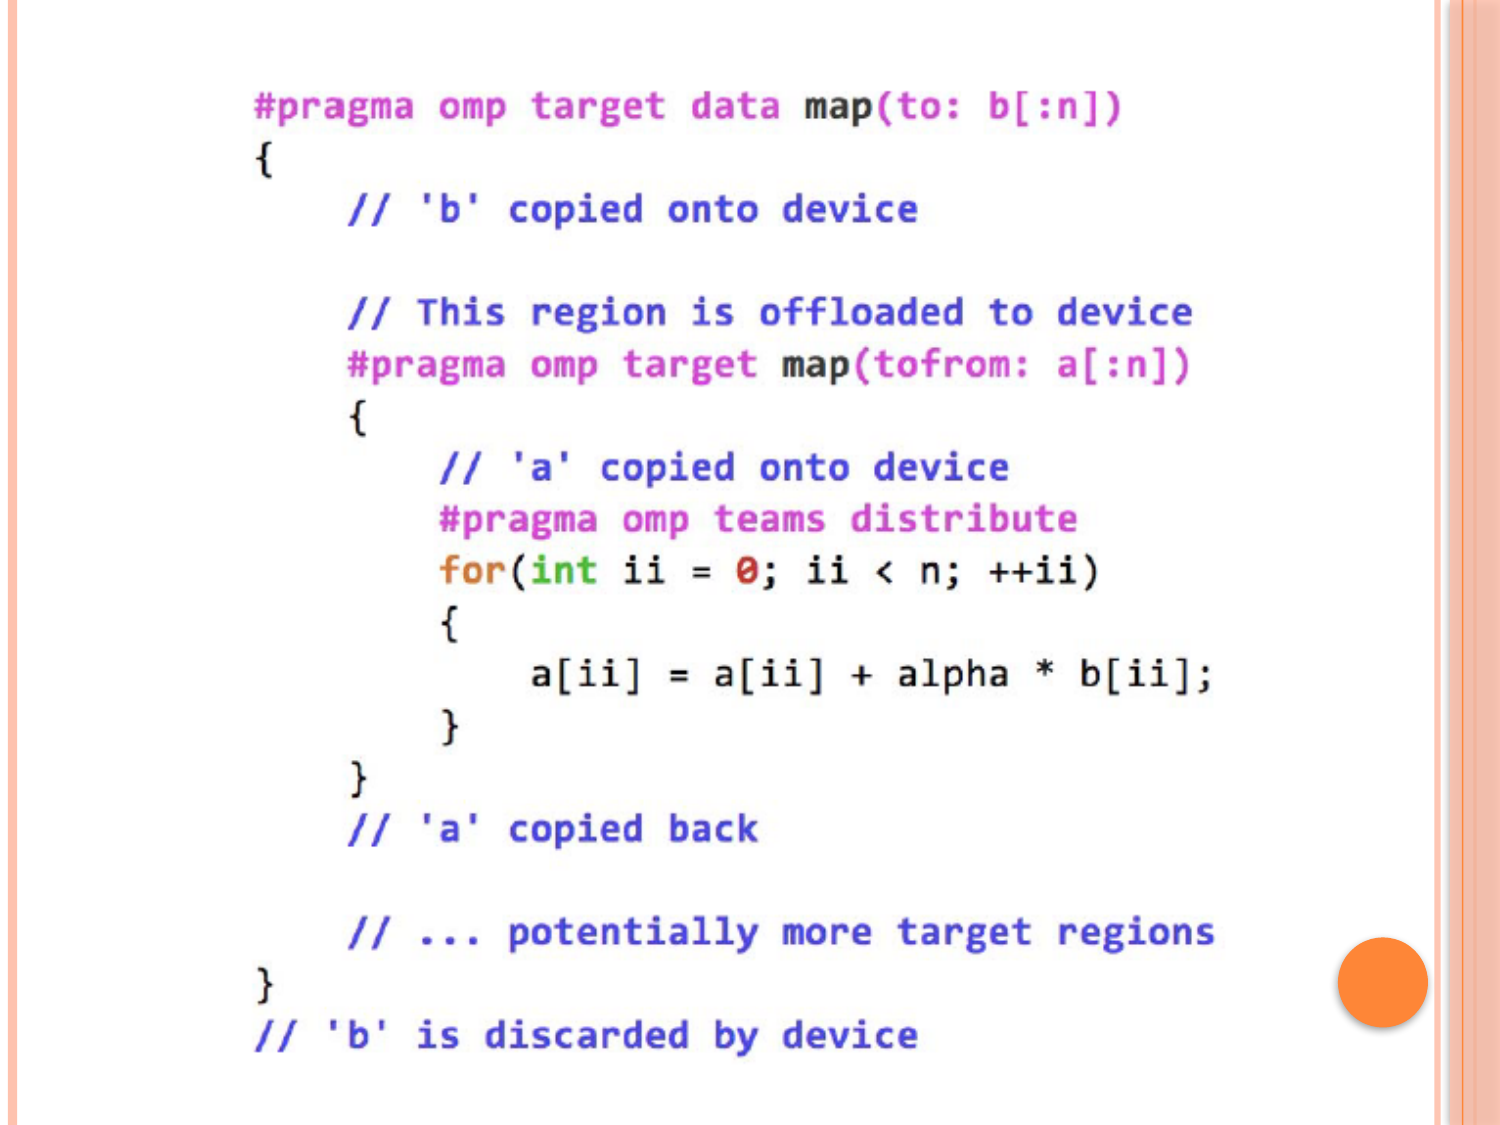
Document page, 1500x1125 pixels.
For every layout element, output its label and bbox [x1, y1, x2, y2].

picture [236, 74, 1238, 1079]
